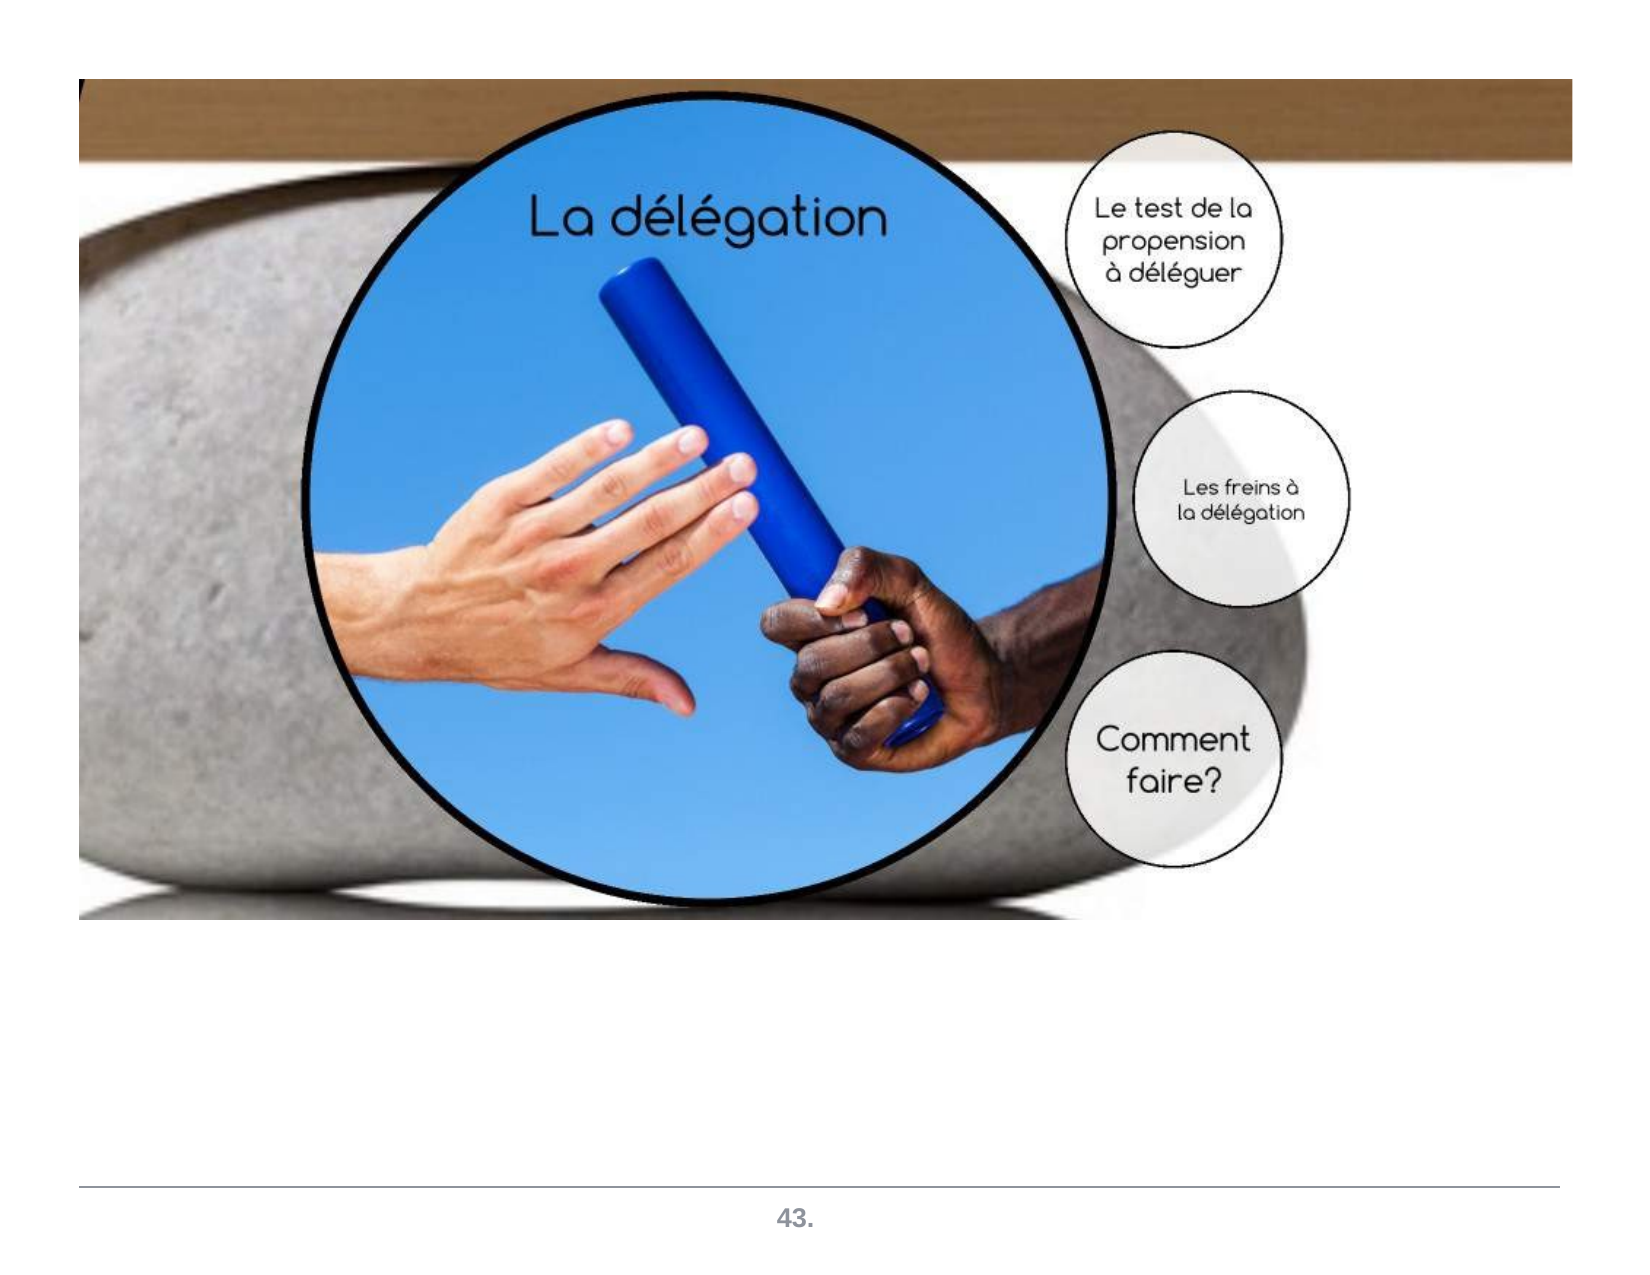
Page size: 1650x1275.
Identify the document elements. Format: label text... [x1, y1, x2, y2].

slide_number 43. [772, 1201, 832, 1275]
text_box [79, 79, 1573, 920]
